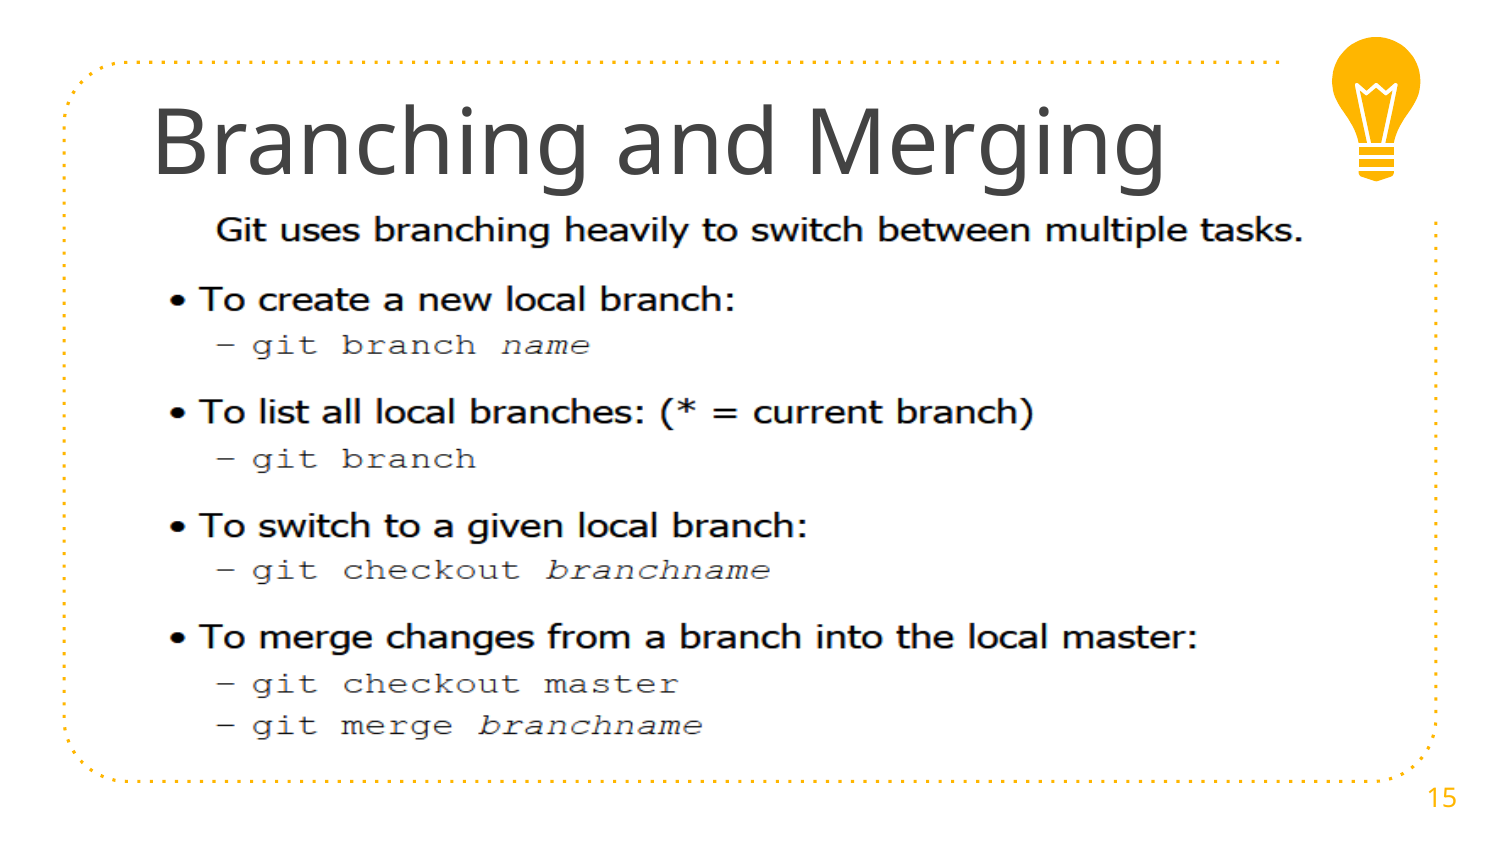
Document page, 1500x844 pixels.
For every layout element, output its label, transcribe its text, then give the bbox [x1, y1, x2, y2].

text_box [1331, 36, 1421, 182]
picture [135, 207, 1333, 754]
title Branching and Merging [135, 67, 1263, 207]
slide_number ‹#› [1411, 753, 1500, 844]
